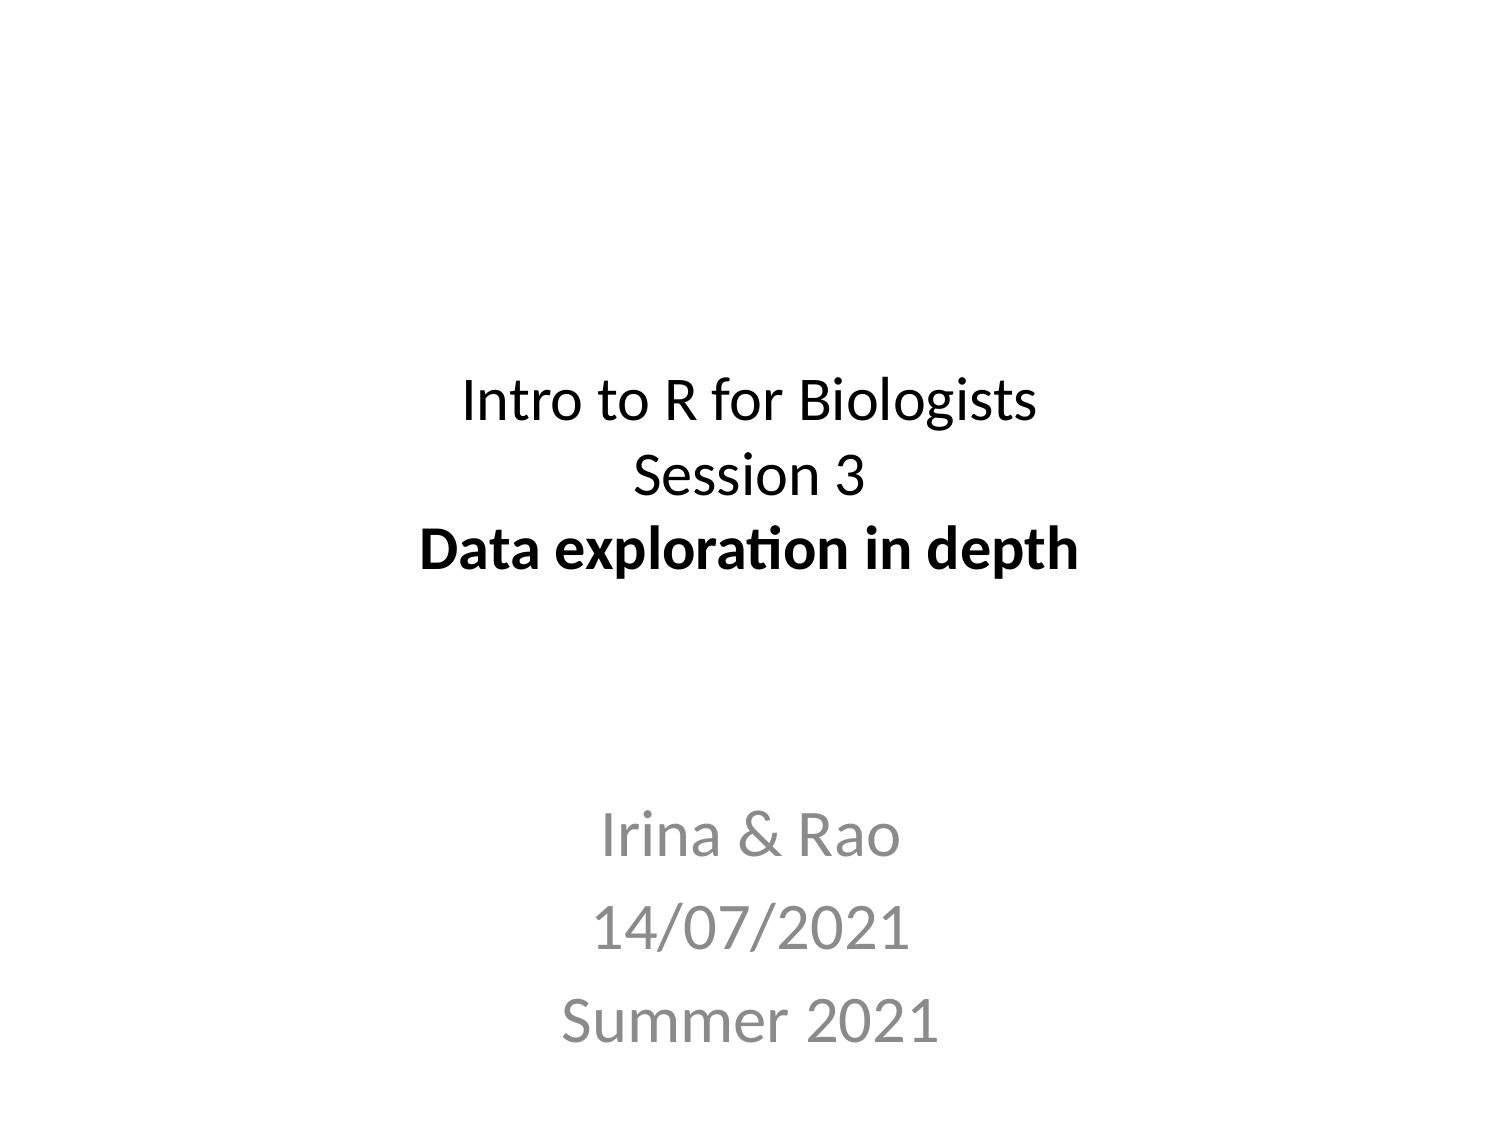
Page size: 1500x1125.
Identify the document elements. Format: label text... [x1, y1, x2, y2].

subtitle Irina & Rao 14/07/2021 Summer 2021 [226, 781, 1277, 1070]
title Intro to R for Biologists Session 3 Data exploration in depth [112, 349, 1388, 591]
